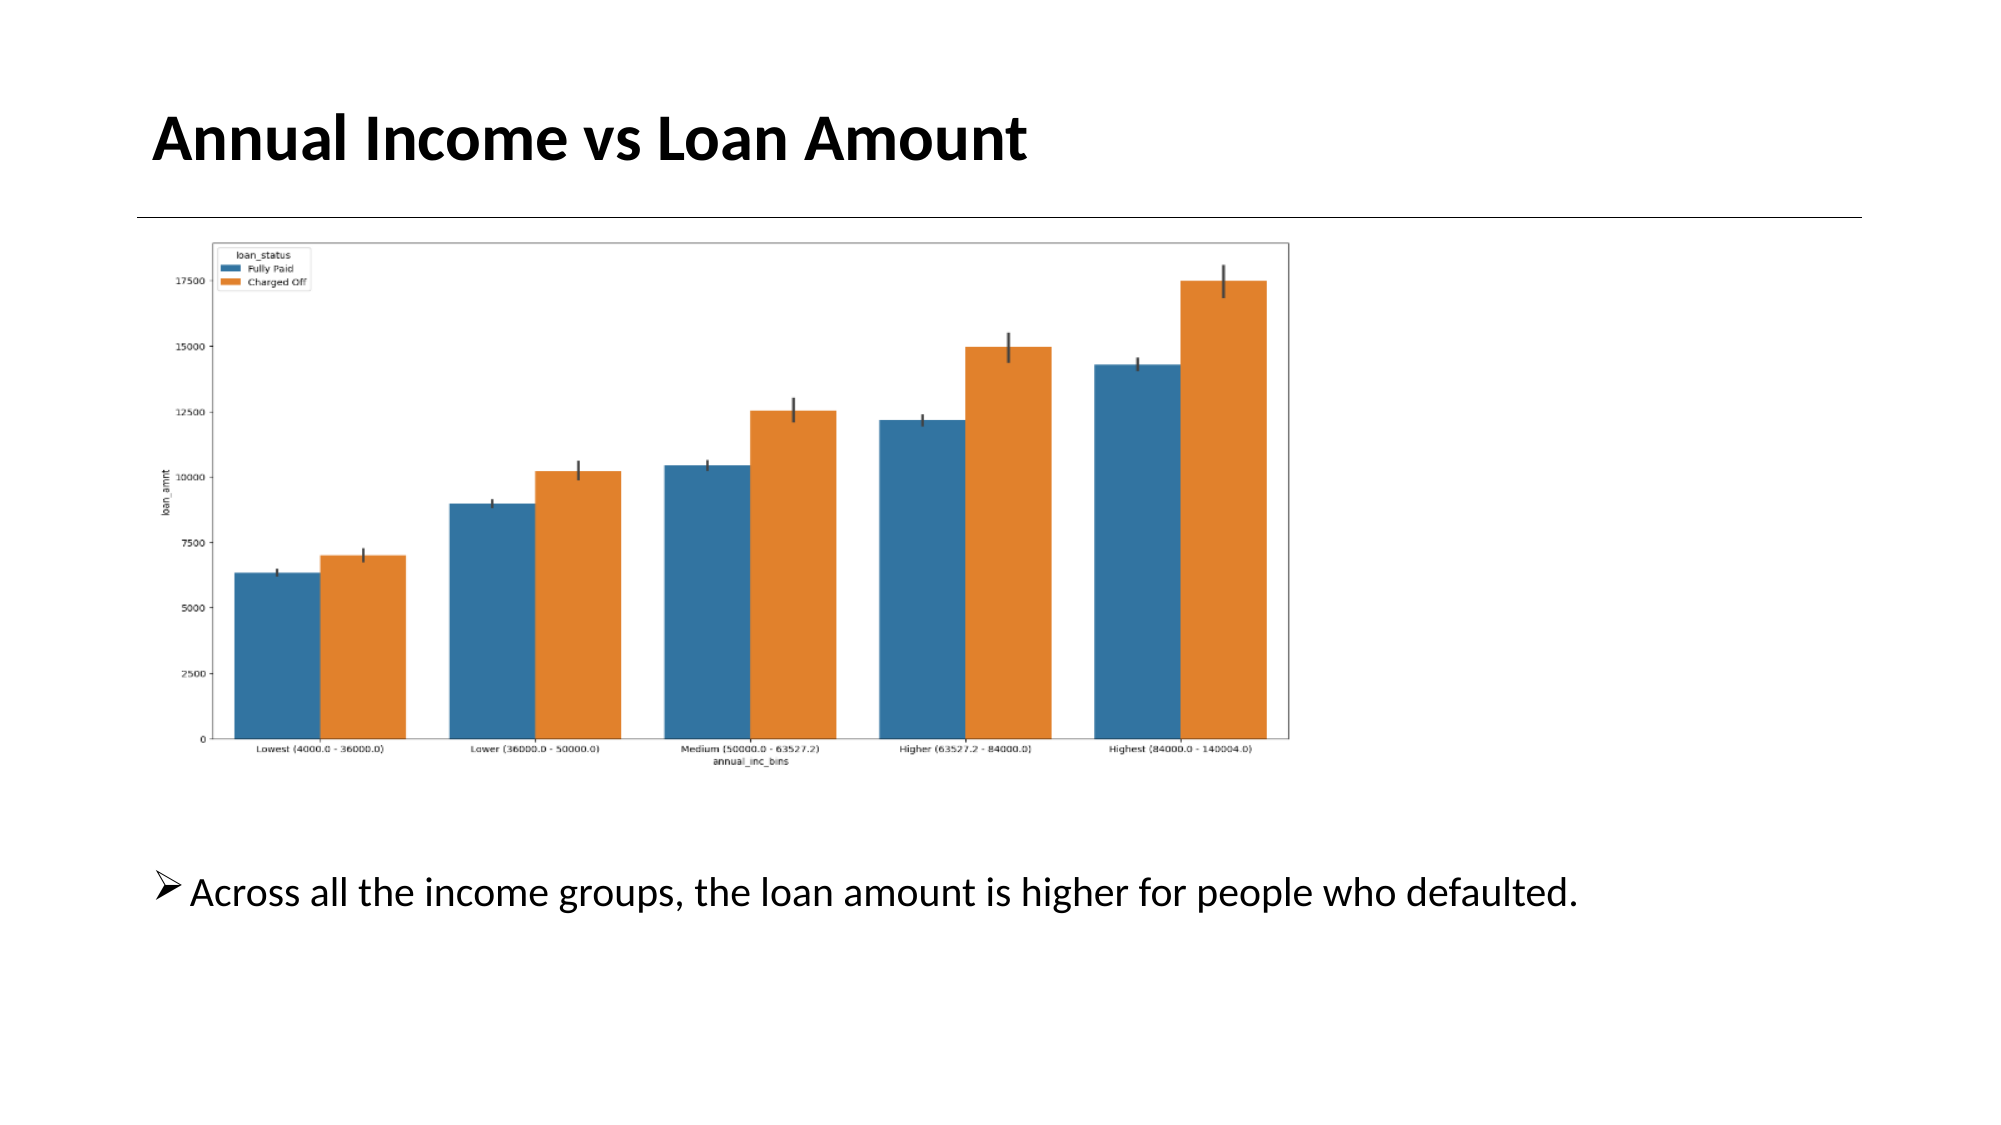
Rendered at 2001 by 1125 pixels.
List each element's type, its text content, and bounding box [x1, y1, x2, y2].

list Across all the income groups, the loan amount is higher for people who defaulted. [137, 862, 1760, 973]
picture [137, 232, 1297, 773]
title Annual Income vs Loan Amount [137, 59, 1863, 217]
